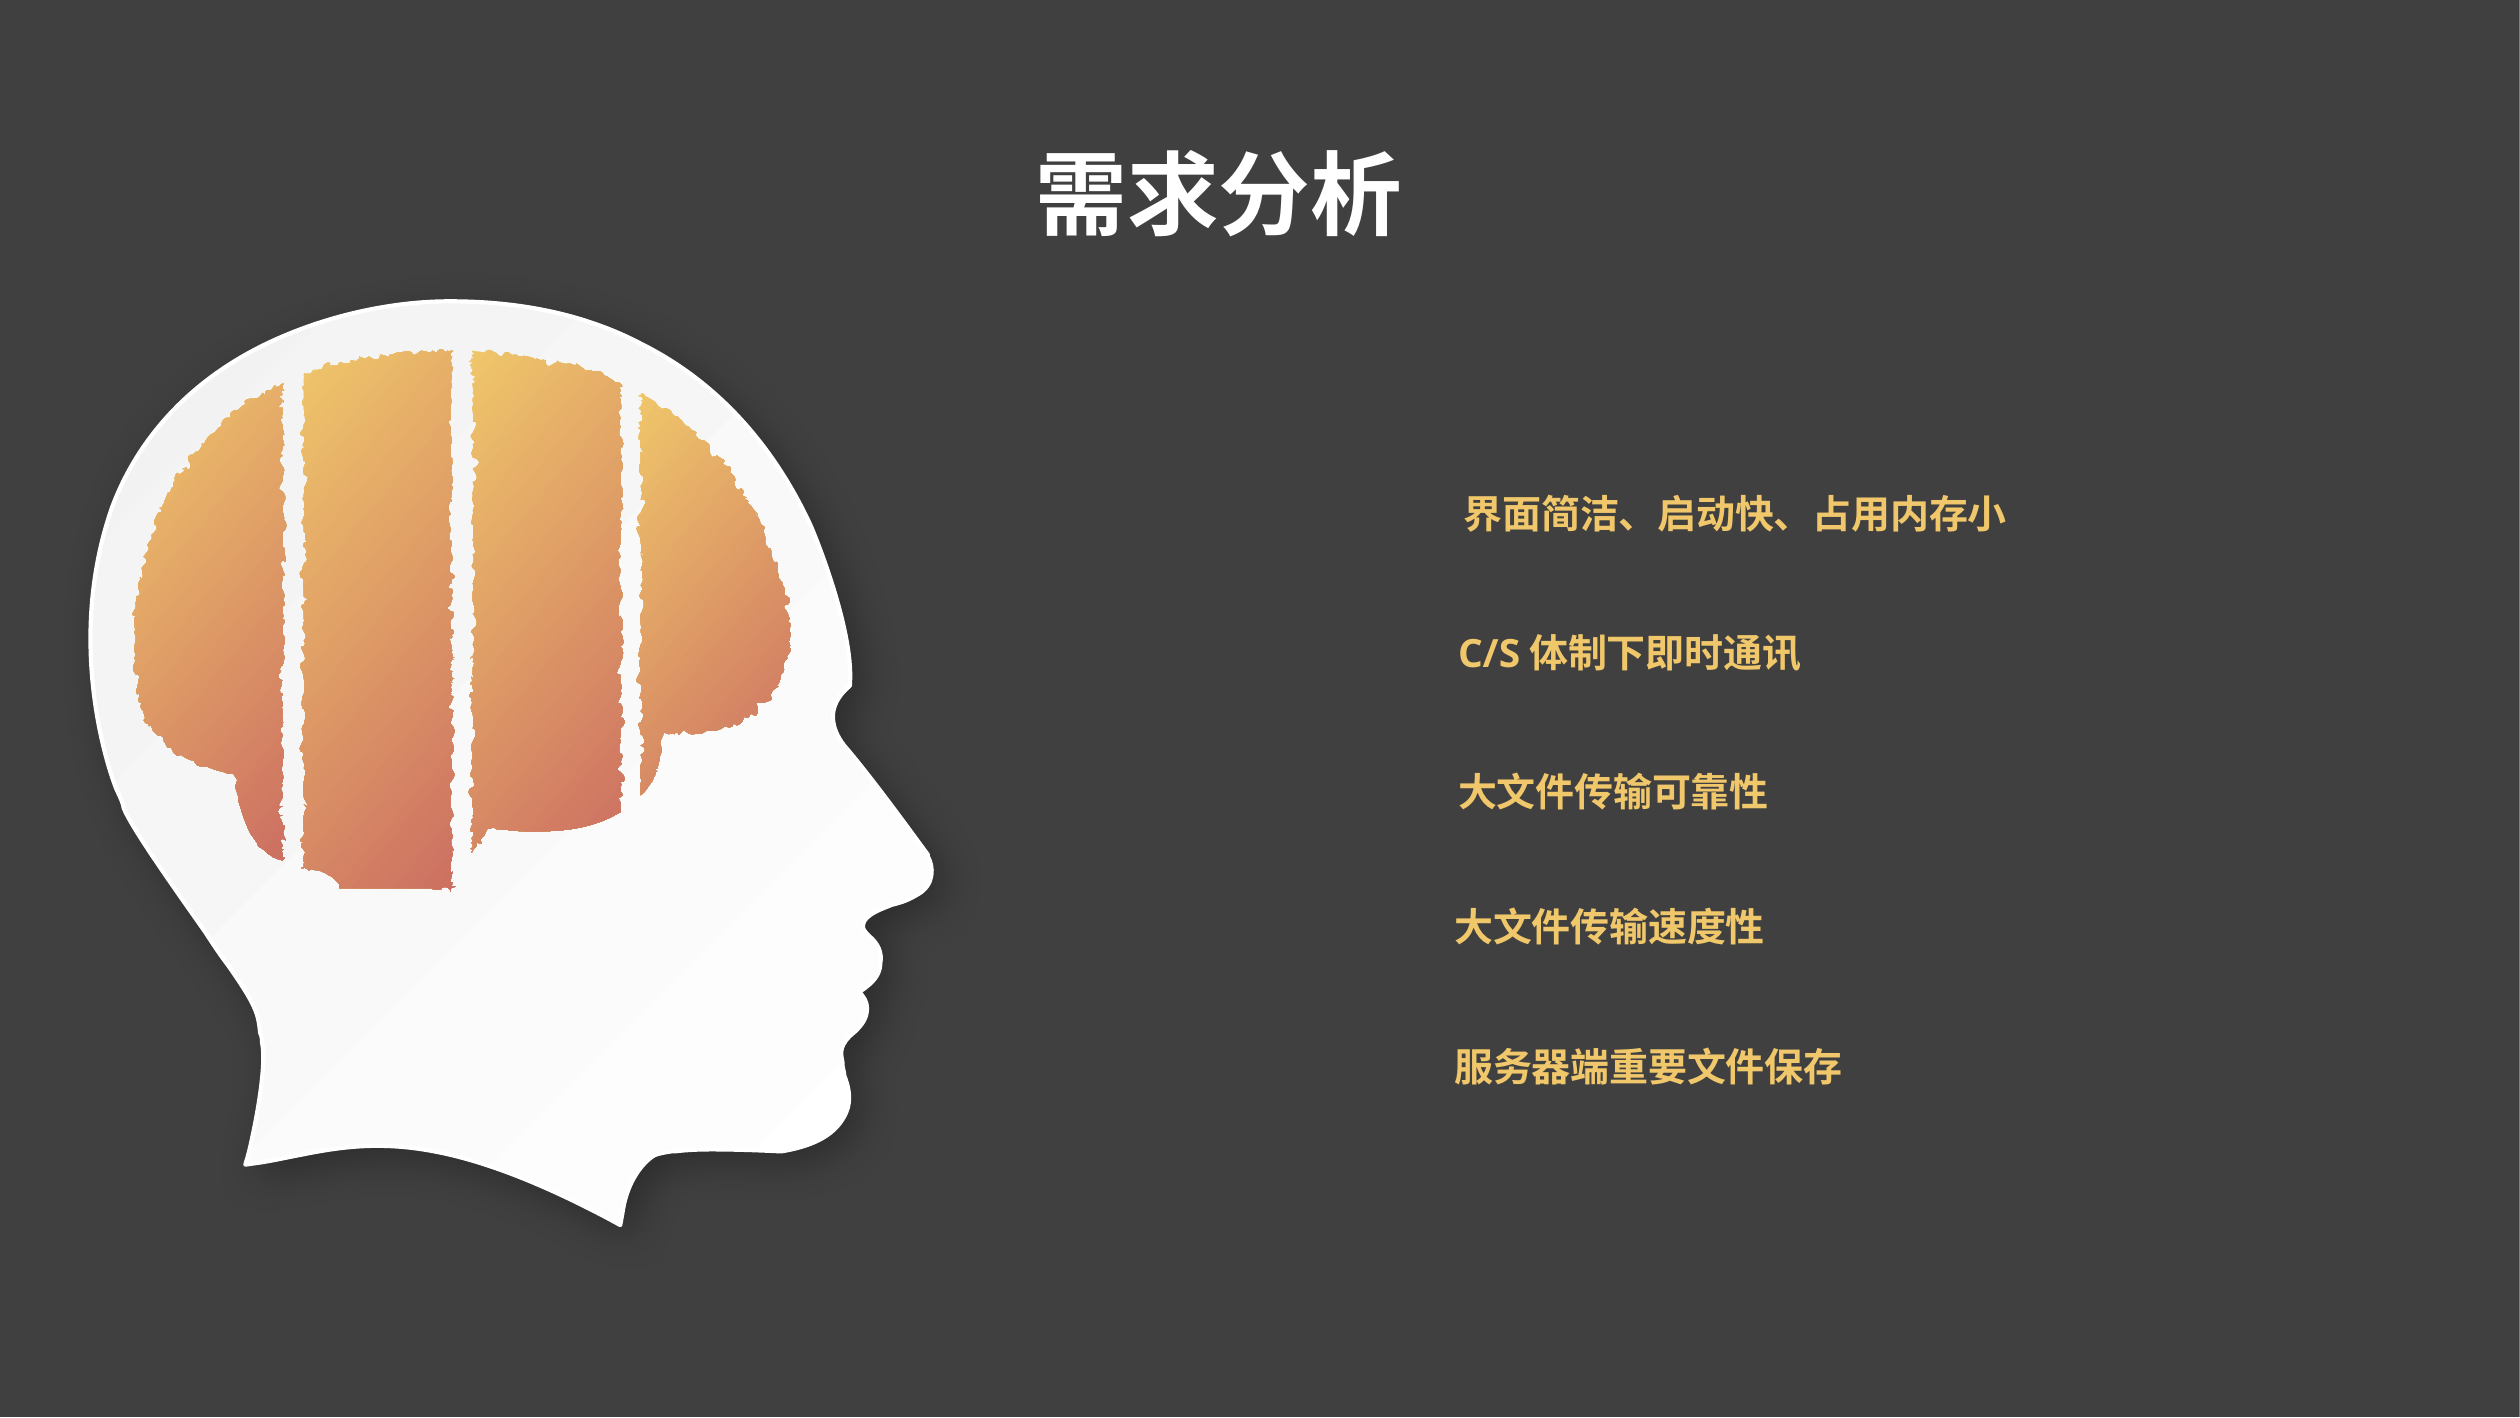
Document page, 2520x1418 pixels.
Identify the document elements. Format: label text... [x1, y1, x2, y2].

text_box 需求分析 [1020, 129, 1440, 365]
text_box 界面简洁、启动快、占用内存小 [1448, 435, 2310, 544]
text_box 大文件传输可靠性 [1443, 713, 2304, 822]
text_box 服务器端重要文件保存 [1439, 988, 2301, 1166]
text_box C/S体制下即时通讯 [1443, 574, 2304, 683]
text_box 大文件传输速度性 [1439, 848, 2301, 957]
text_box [90, 301, 932, 1226]
